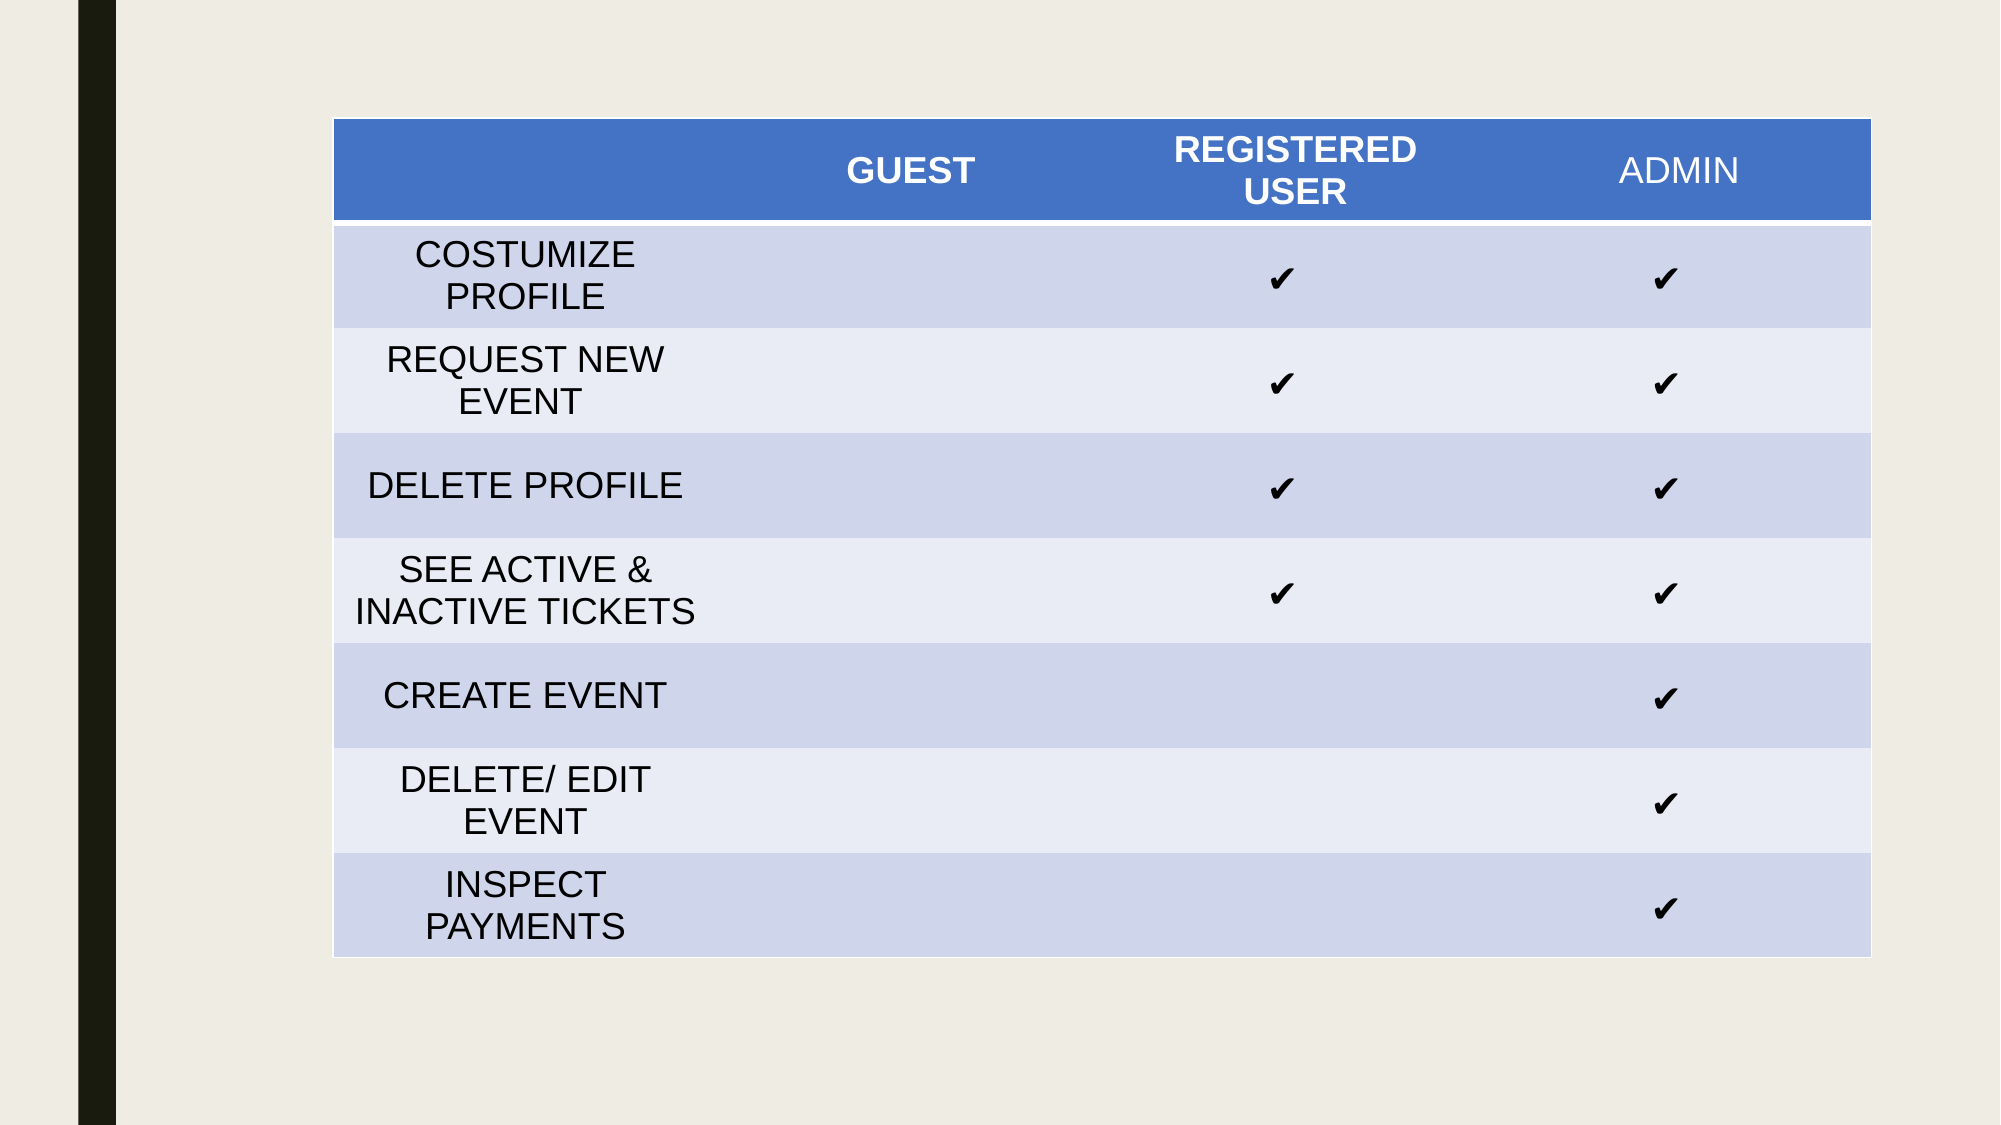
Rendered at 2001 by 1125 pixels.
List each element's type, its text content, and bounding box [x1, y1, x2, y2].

table_cell DELETE/ EDIT EVENT [334, 748, 718, 853]
table_cell [718, 538, 1104, 643]
table_cell [718, 433, 1104, 538]
table_cell [718, 643, 1104, 748]
table_cell [718, 226, 1104, 328]
table_cell [718, 853, 1104, 957]
table_cell [718, 748, 1104, 853]
table_cell [1104, 226, 1487, 328]
table_cell [718, 328, 1104, 433]
table_cell [1104, 328, 1487, 433]
table_header REGISTERED USER [1104, 119, 1487, 220]
table_cell REQUEST NEW EVENT [334, 328, 718, 433]
table_cell [1104, 853, 1487, 957]
table_cell [1104, 538, 1487, 643]
table_cell COSTUMIZE PROFILE [334, 226, 718, 328]
table_cell INSPECT PAYMENTS [334, 853, 718, 957]
table_cell [1487, 748, 1871, 853]
table_cell [1104, 748, 1487, 853]
table_header [334, 119, 718, 220]
table_cell [1487, 853, 1871, 957]
table_cell [1487, 643, 1871, 748]
table_header GUEST [718, 119, 1104, 220]
table_cell [1487, 226, 1871, 328]
table_cell CREATE EVENT [334, 643, 718, 748]
table_cell DELETE PROFILE [334, 433, 718, 538]
table_cell [1487, 433, 1871, 538]
table_cell [1487, 328, 1871, 433]
table_cell [1104, 643, 1487, 748]
table_cell SEE ACTIVE & INACTIVE TICKETS [334, 538, 718, 643]
table_cell [1487, 538, 1871, 643]
table_header ADMIN [1487, 119, 1871, 220]
table_cell [1104, 433, 1487, 538]
